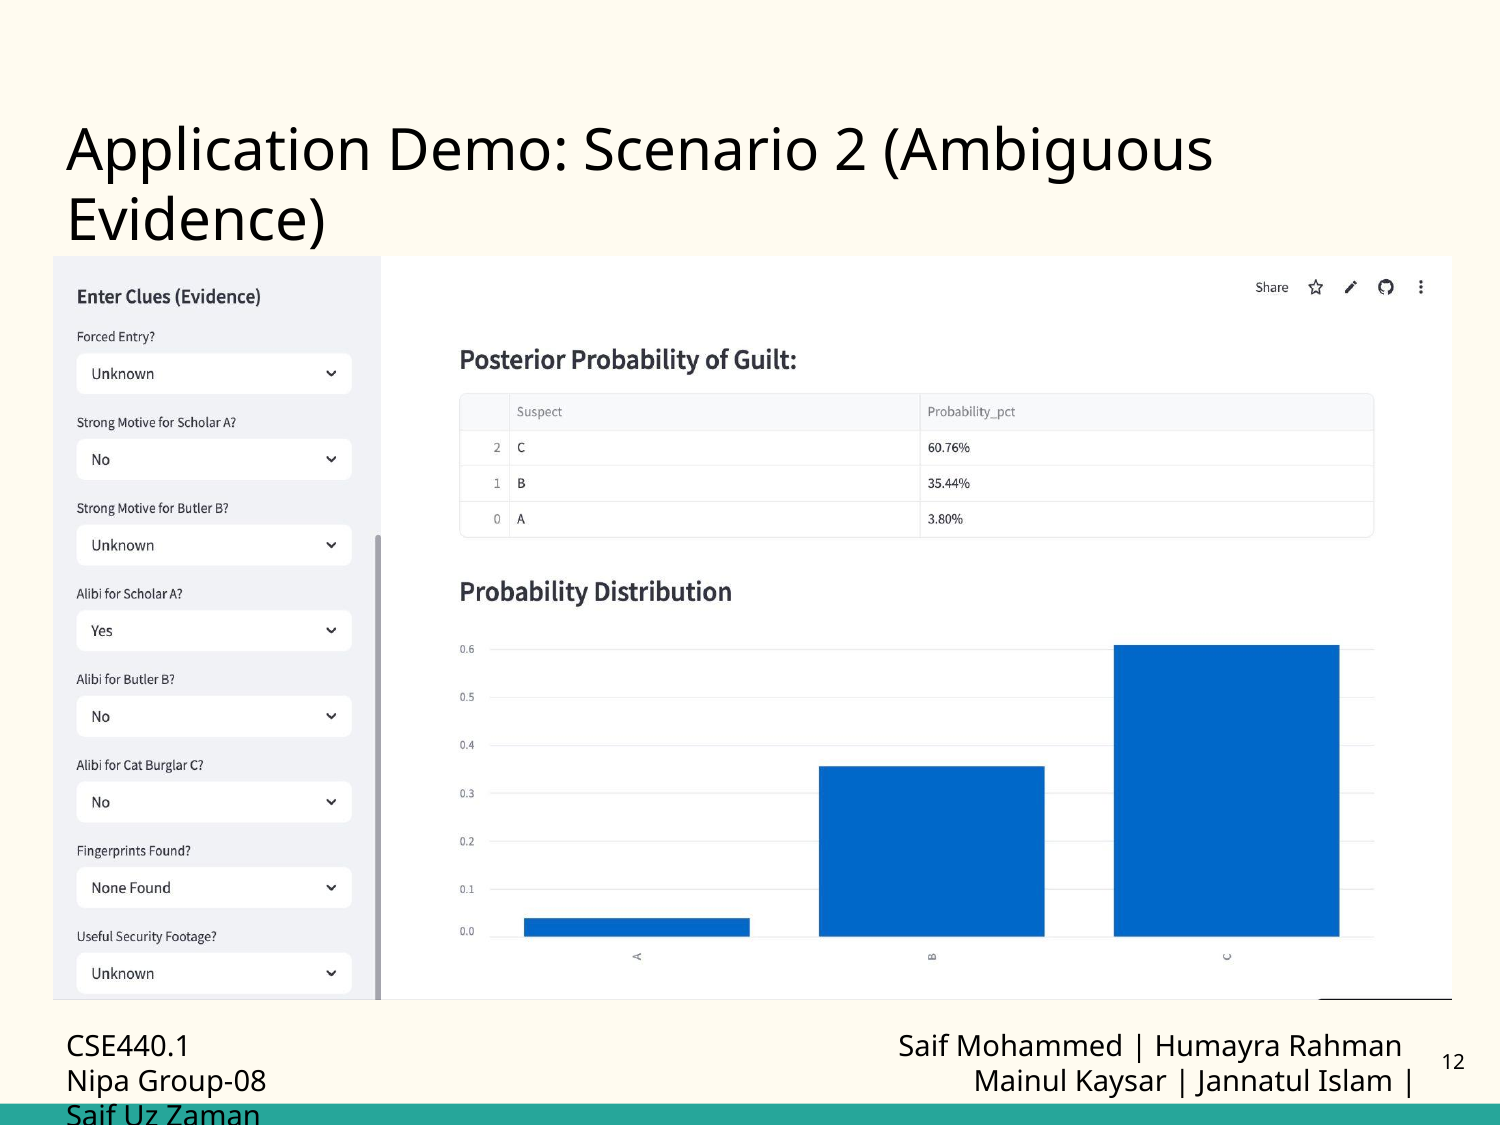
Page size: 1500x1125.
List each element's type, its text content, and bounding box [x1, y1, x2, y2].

picture [53, 255, 1452, 1000]
title CSE440.1 Saif Mohammed | Humayra Rahman Nipa Group-08 Mainul Kaysar | Jannatul Islam | Saif Uz Zaman [51, 1012, 1449, 1095]
slide_number 12 [1389, 1019, 1480, 1106]
title Application Demo: Scenario 2 (Ambiguous Evidence) [51, 97, 1449, 232]
